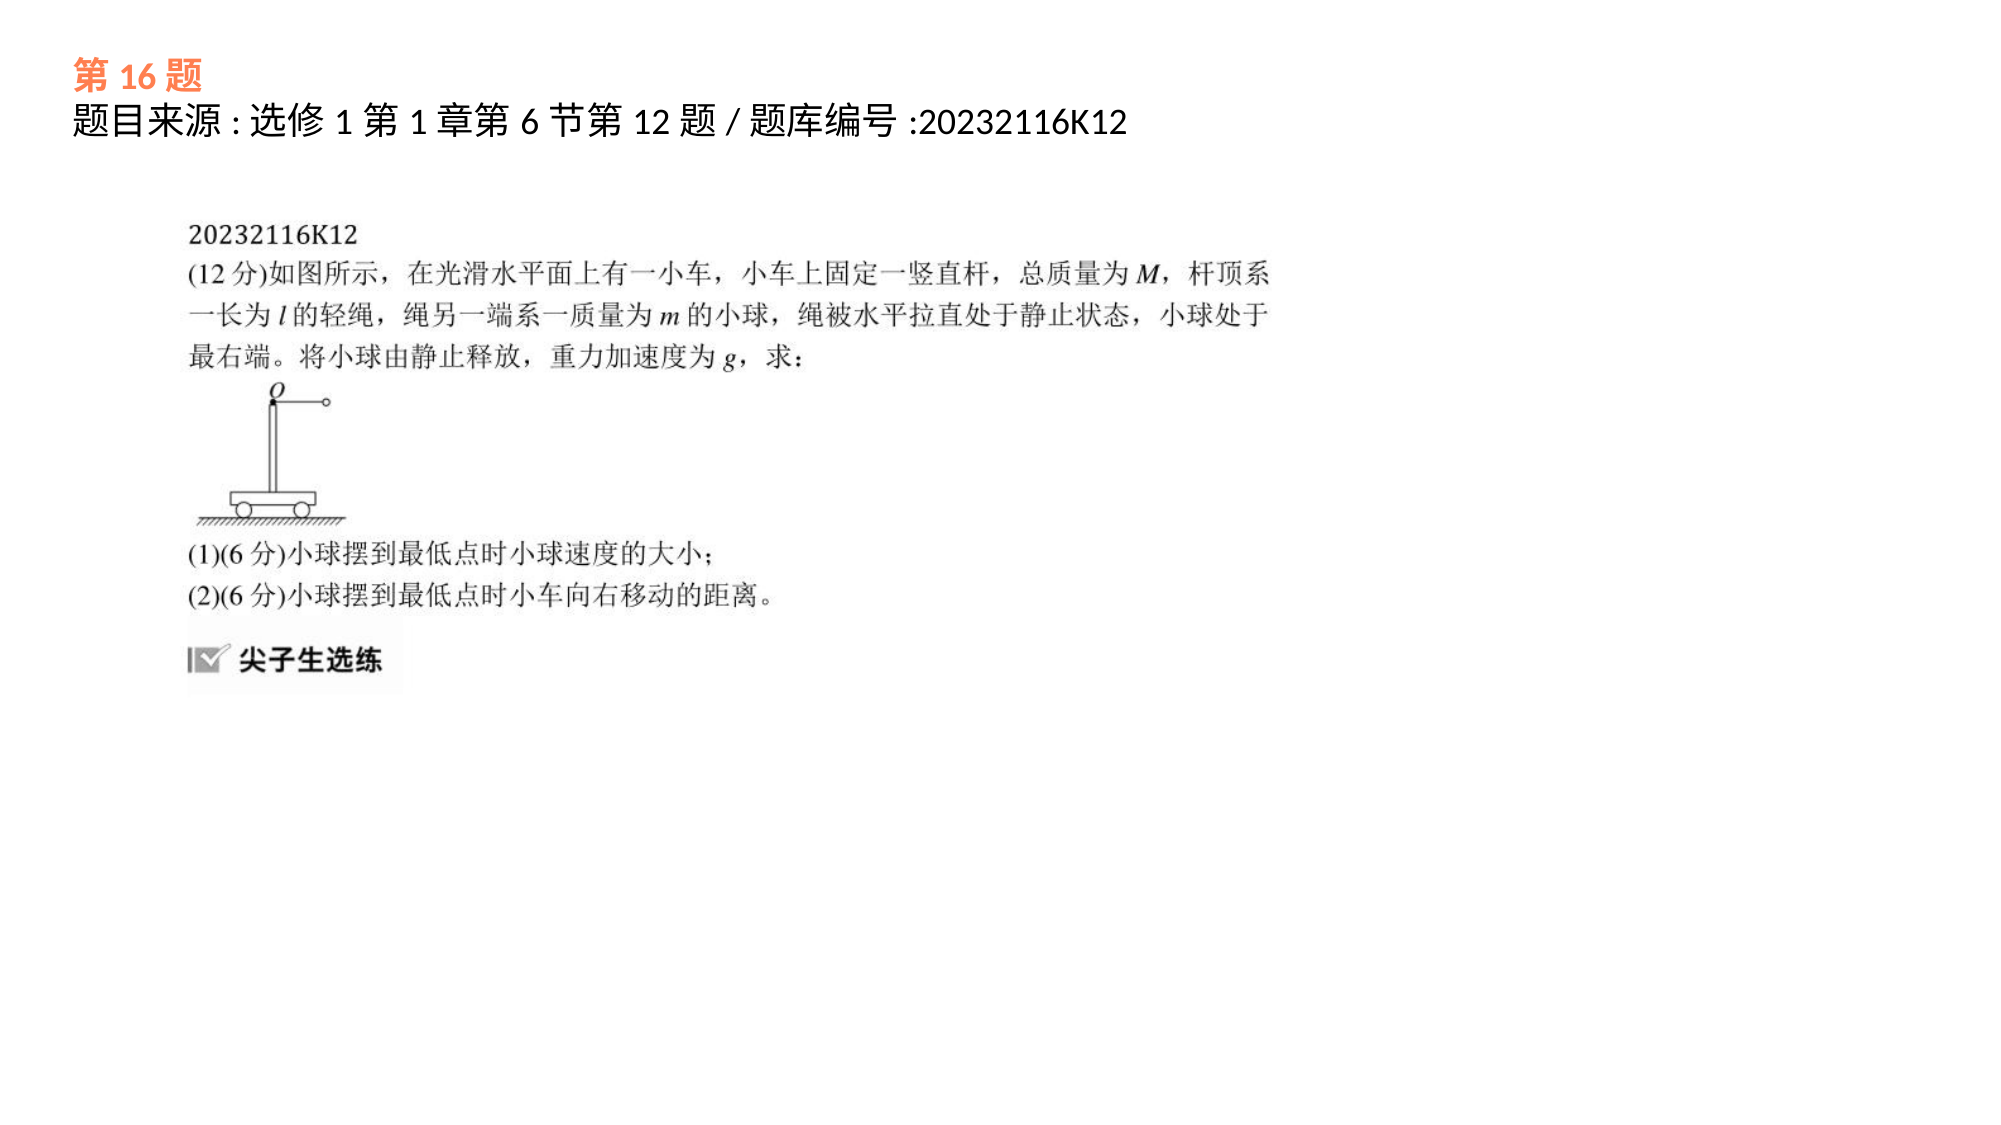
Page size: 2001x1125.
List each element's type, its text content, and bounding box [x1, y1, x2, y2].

text_box 第16题 题目来源:选修1第1章第6节第12题/题库编号:20232116K12 [57, 0, 1143, 150]
picture [149, 149, 1351, 1051]
